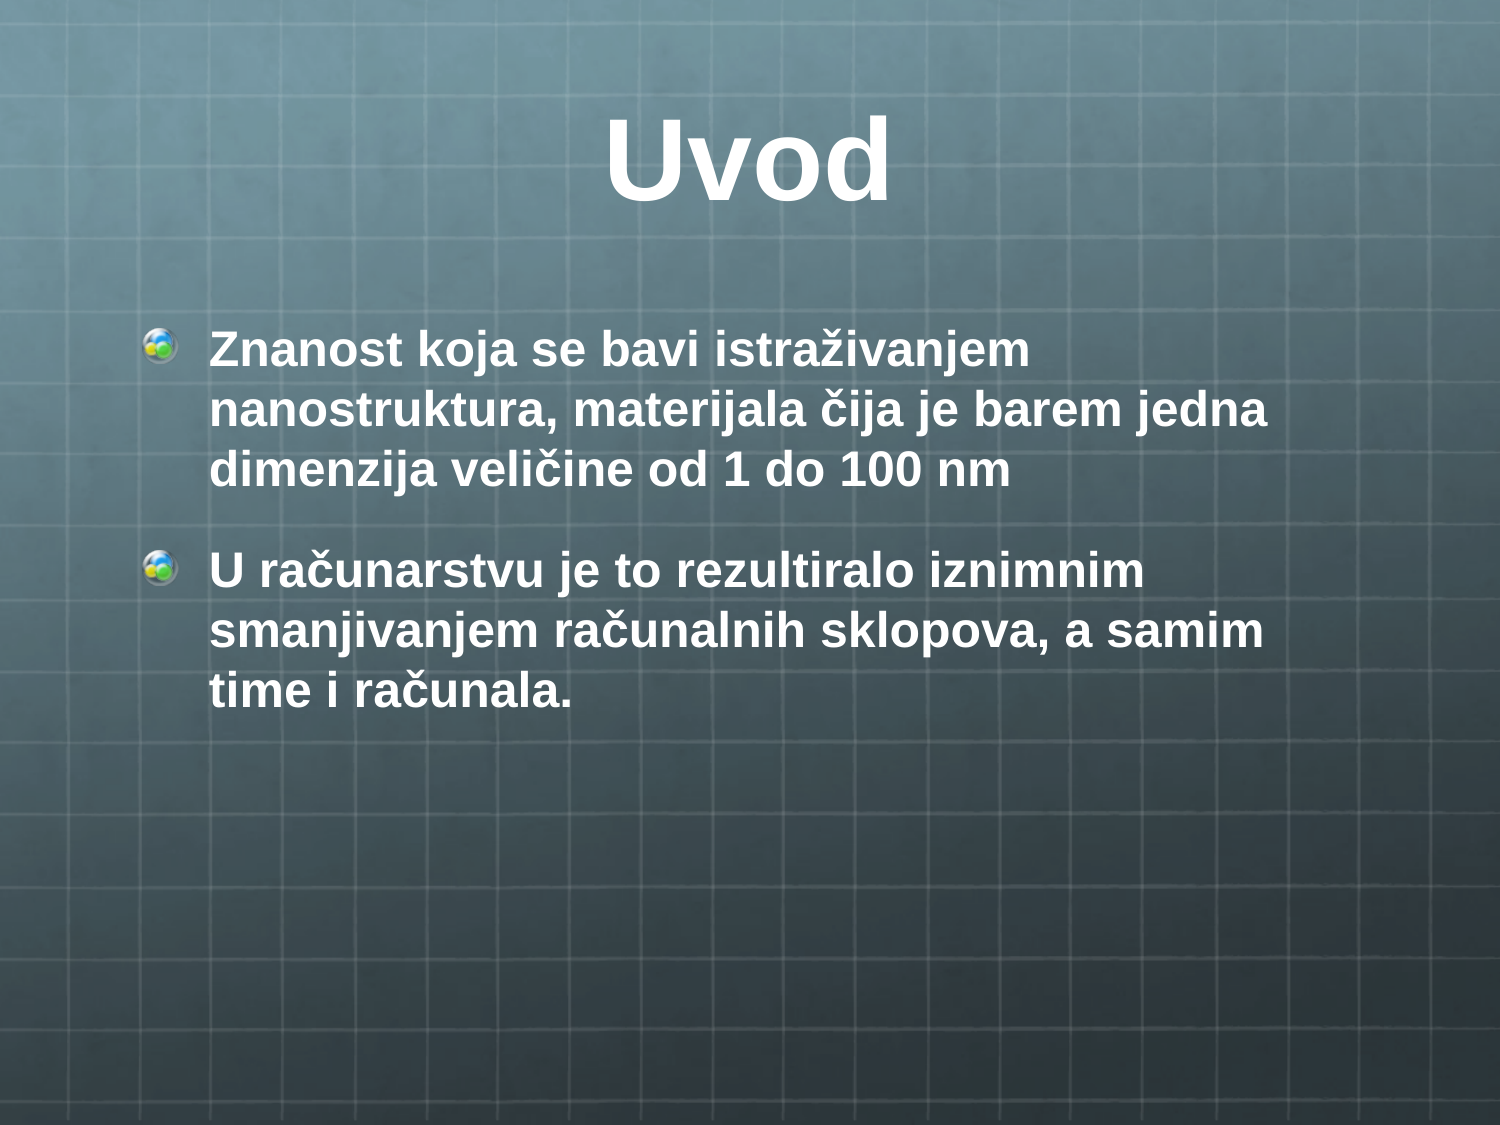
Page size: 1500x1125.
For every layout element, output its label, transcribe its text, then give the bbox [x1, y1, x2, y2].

title Uvod [127, 17, 1372, 289]
picture [0, 0, 1500, 1125]
list Znanost koja se bavi istraživanjem nanostruktura, materijala čija je barem jedna dimenzija veličine od 1 do 100 nm U računarstvu je to rezultiralo iznimnim smanjivanjem računalnih sklopova, a samim time i računala. [127, 308, 1372, 958]
